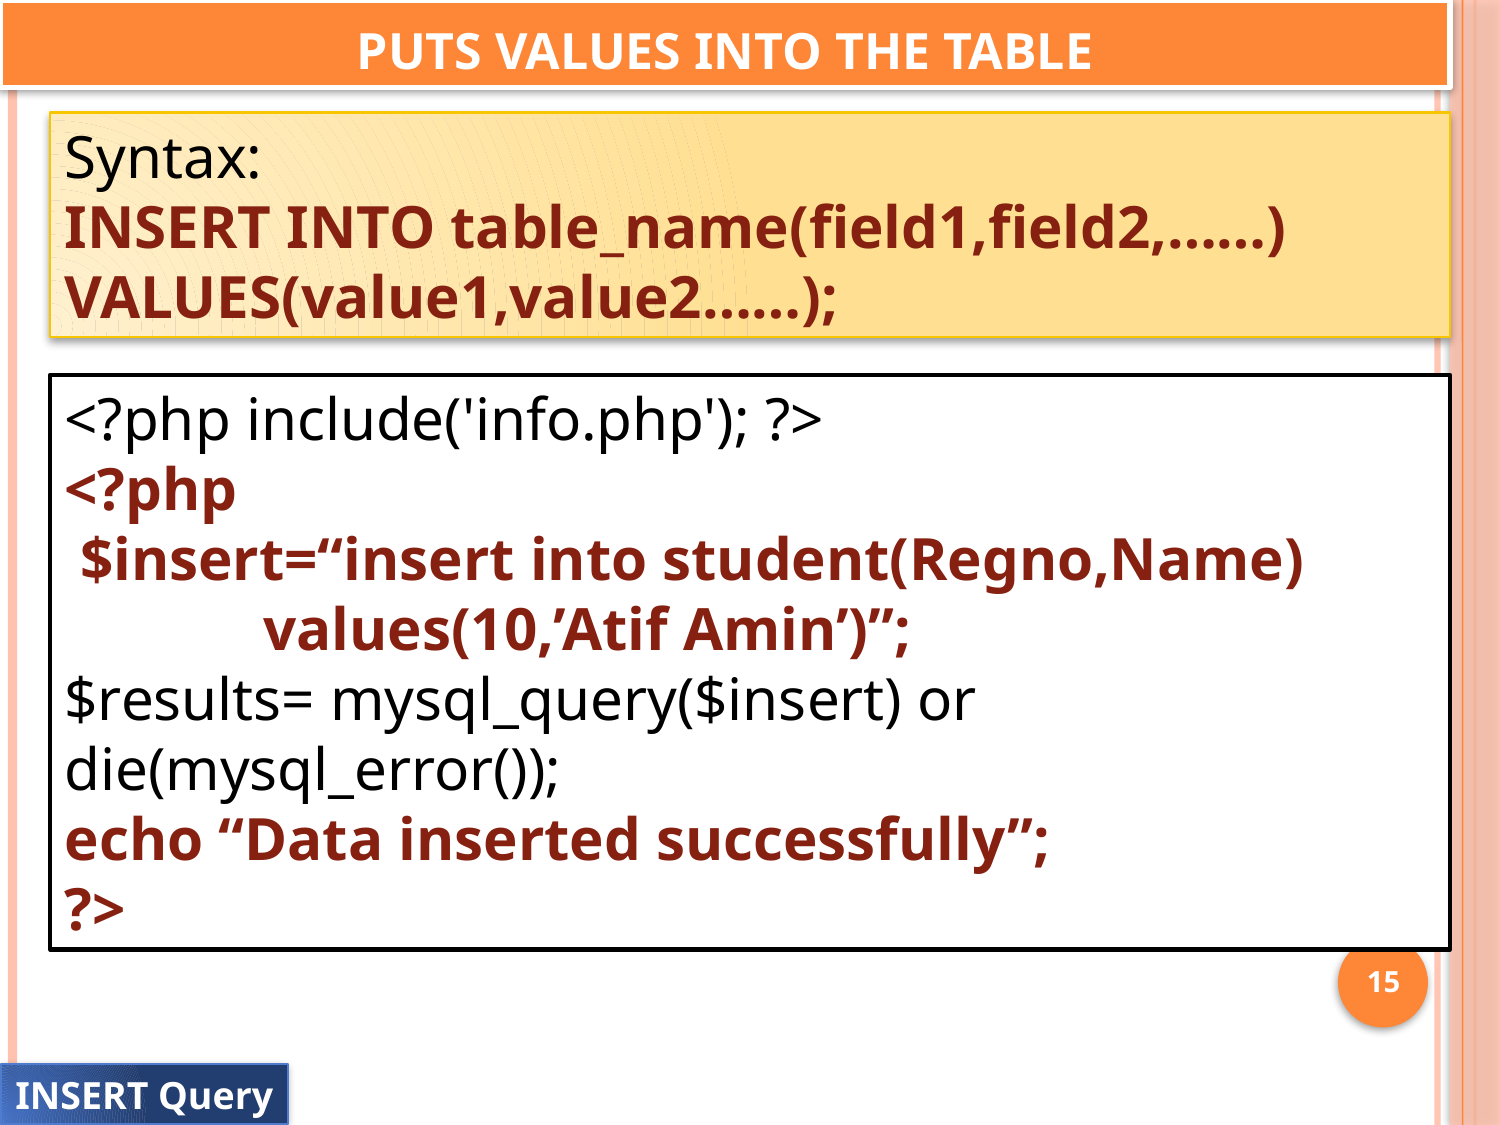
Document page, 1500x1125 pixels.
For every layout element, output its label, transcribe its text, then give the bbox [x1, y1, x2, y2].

slide_number 15 [1333, 952, 1434, 1027]
text_box INSERT Query [0, 1063, 289, 1125]
text_box <?php include('info.php'); ?> <?php $insert=“insert into student(Regno,Name) values(10,’Atif Amin’)”; $results= mysql_query($insert) or die(mysql_error()); echo “Data inserted successfully”; ?> [48, 373, 1452, 952]
title Puts values into the table [0, 0, 1453, 90]
text_box Syntax: INSERT INTO table_name(field1,field2,……) VALUES(value1,value2……); [49, 111, 1451, 338]
